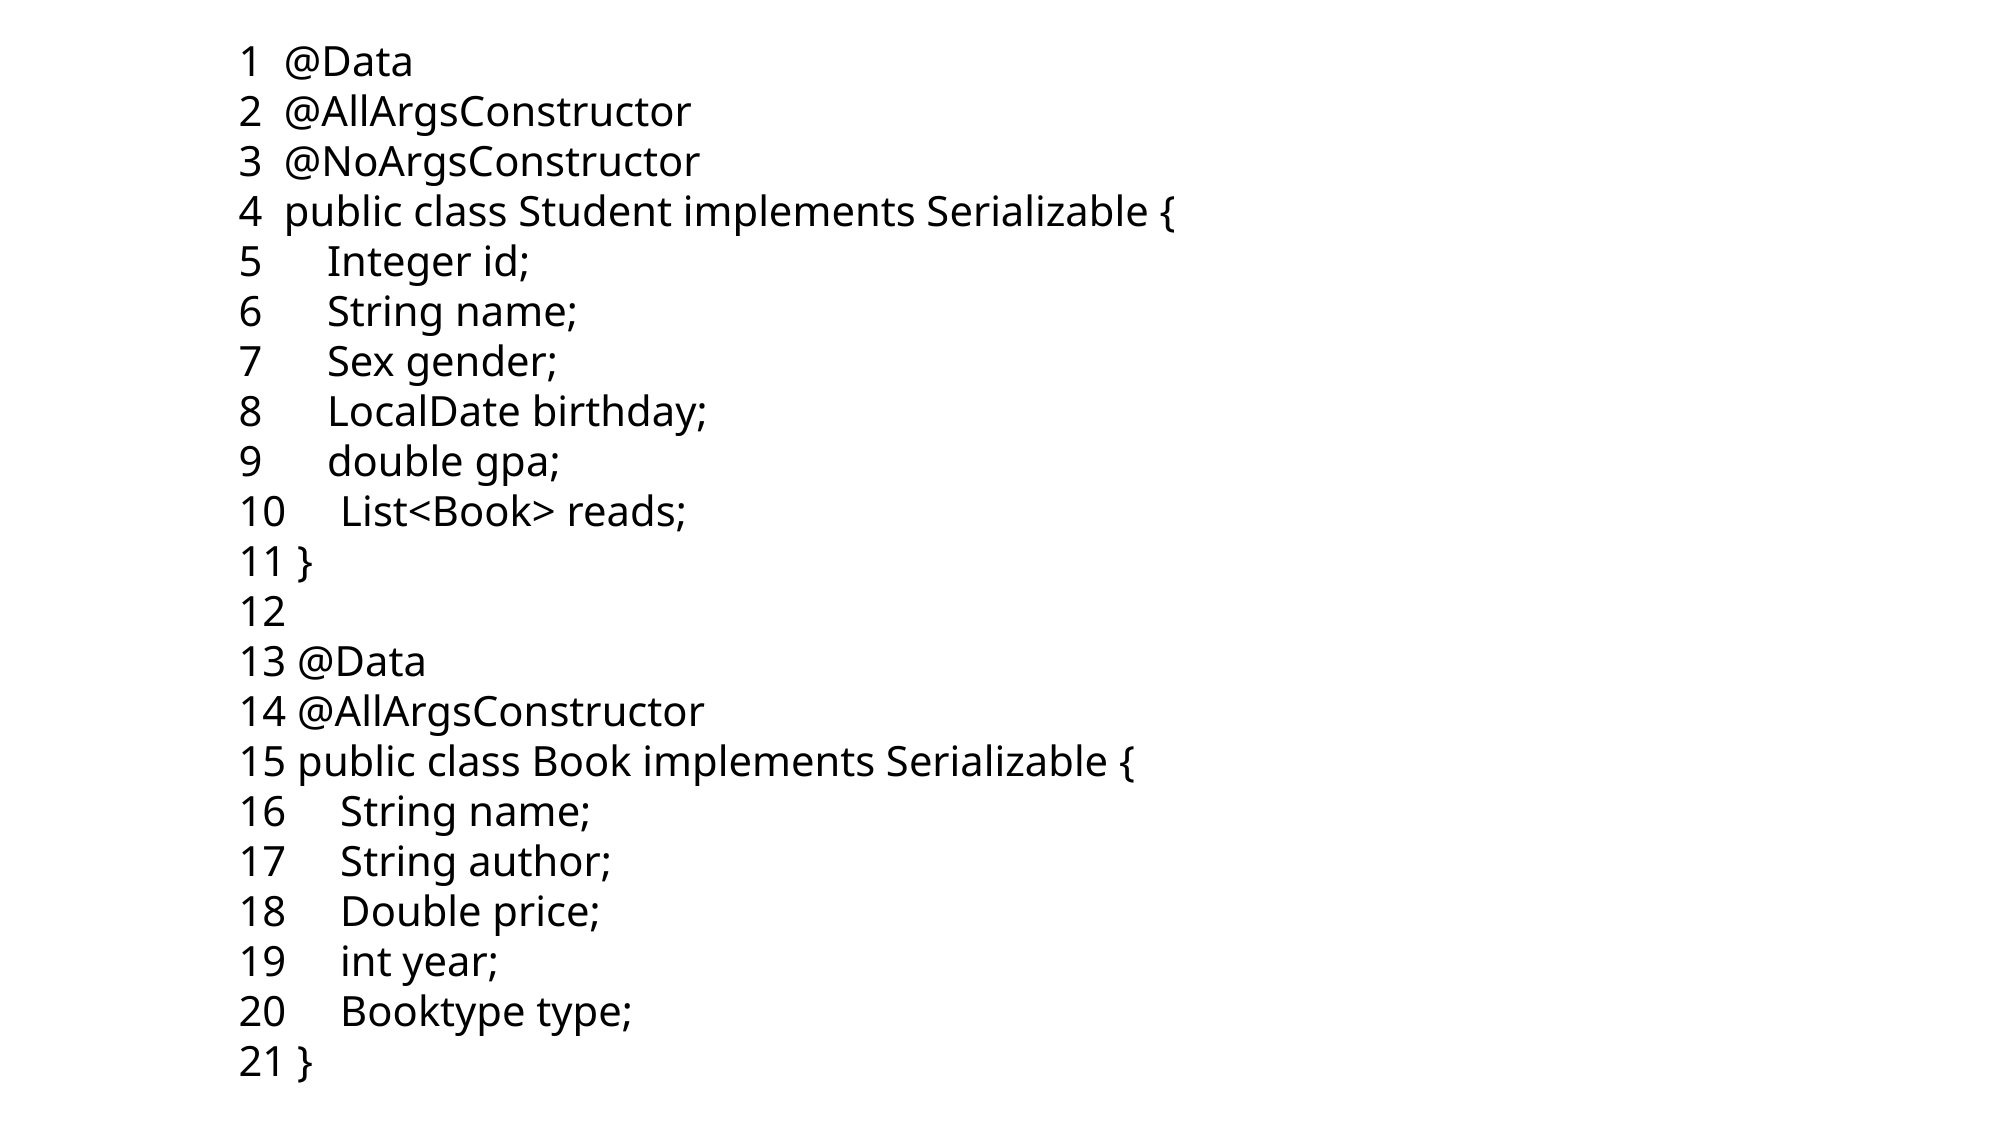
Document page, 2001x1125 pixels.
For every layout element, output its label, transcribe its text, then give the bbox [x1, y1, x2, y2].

text_box 1 @Data 2 @AllArgsConstructor 3 @NoArgsConstructor 4 public class Student implements Serializable { 5 Integer id; 6 String name; 7 Sex gender; 8 LocalDate birthday; 9 double gpa; 10 List<Book> reads; 11 } 12 13 @Data 14 @AllArgsConstructor 15 public class Book implements Serializable { 16 String name; 17 String author; 18 Double price; 19 int year; 20 Booktype type; 21 } [223, 27, 1191, 1093]
